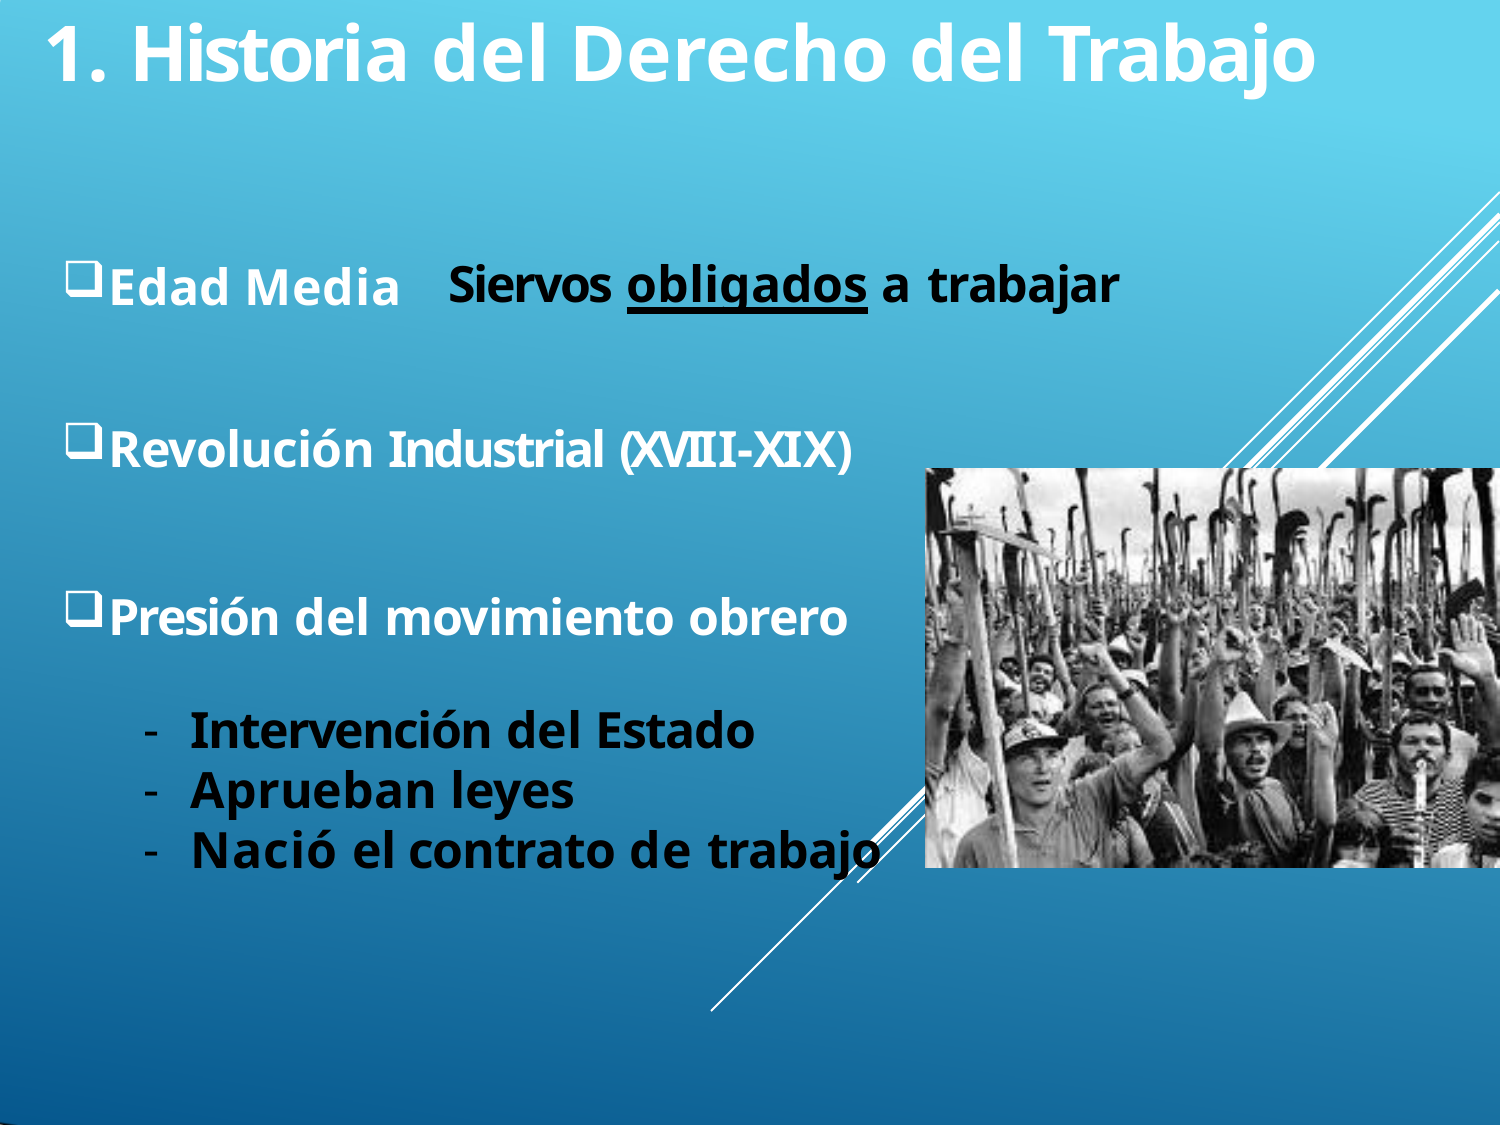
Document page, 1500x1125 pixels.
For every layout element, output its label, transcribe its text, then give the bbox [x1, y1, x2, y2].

picture [0, 0, 1500, 1125]
text_box Presión del movimiento obrero Intervención del Estado Aprueban leyes Nació el contrato de trabajo [59, 583, 885, 878]
text_box Edad Media [59, 253, 406, 316]
text_box Revolución Industrial (XVIII-XIX) [59, 415, 878, 478]
text_box Siervos obligados a trabajar [446, 250, 1129, 313]
title 1. Historia del Derecho del Trabajo [41, 2, 1325, 193]
